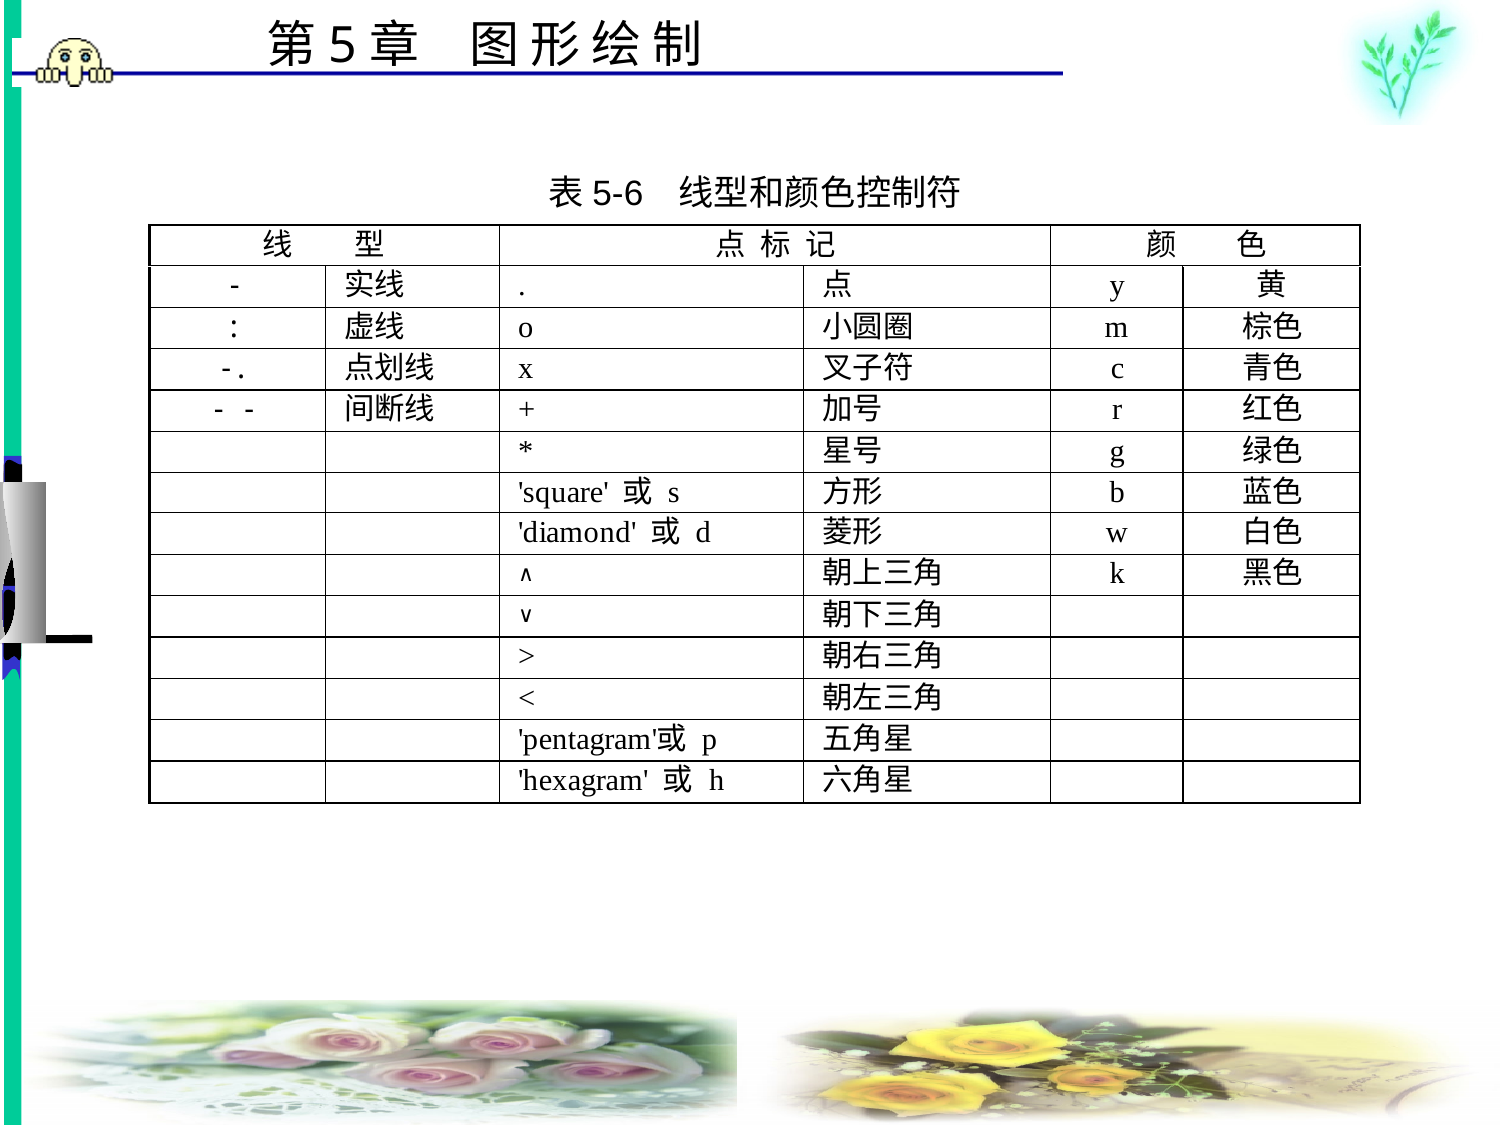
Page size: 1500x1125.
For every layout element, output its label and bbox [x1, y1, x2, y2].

picture [24, 1000, 1500, 1125]
picture [12, 38, 1063, 87]
picture [477, 38, 511, 61]
picture [293, 38, 306, 42]
picture [277, 45, 289, 50]
list [41, 164, 1471, 858]
picture [1312, 0, 1500, 125]
